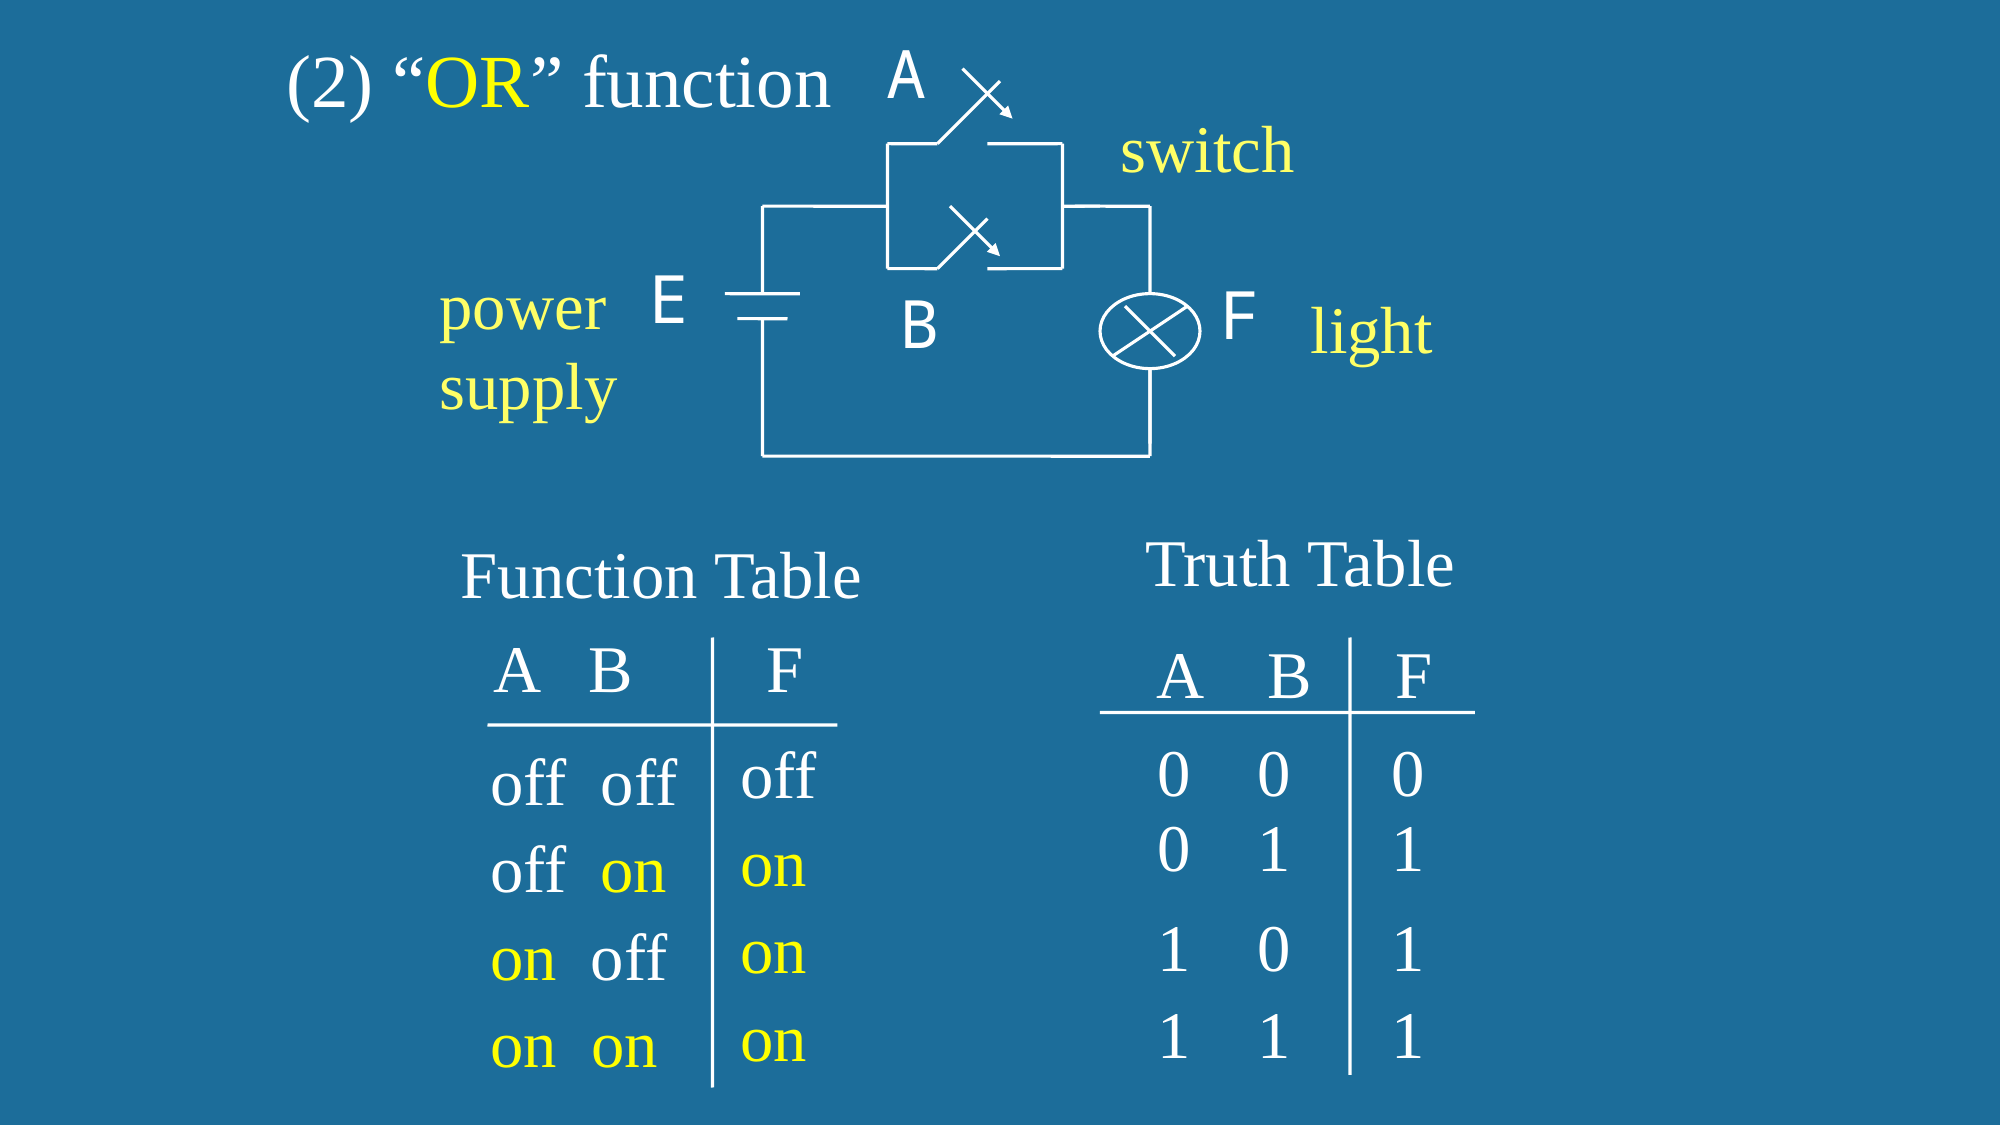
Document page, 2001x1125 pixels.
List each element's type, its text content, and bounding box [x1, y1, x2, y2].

text_box E [634, 249, 704, 345]
text_box F [1205, 266, 1275, 361]
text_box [444, 524, 879, 1090]
text_box light [1295, 279, 1449, 375]
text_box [1099, 512, 1476, 1081]
text_box (2) “OR” function [271, 24, 847, 130]
text_box B [884, 274, 954, 370]
text_box power supply [424, 255, 639, 431]
text_box [643, 245, 754, 341]
text_box A [872, 24, 942, 120]
text_box [962, 68, 1013, 119]
text_box switch [1105, 98, 1311, 193]
text_box [949, 206, 1000, 257]
text_box [1100, 293, 1201, 369]
